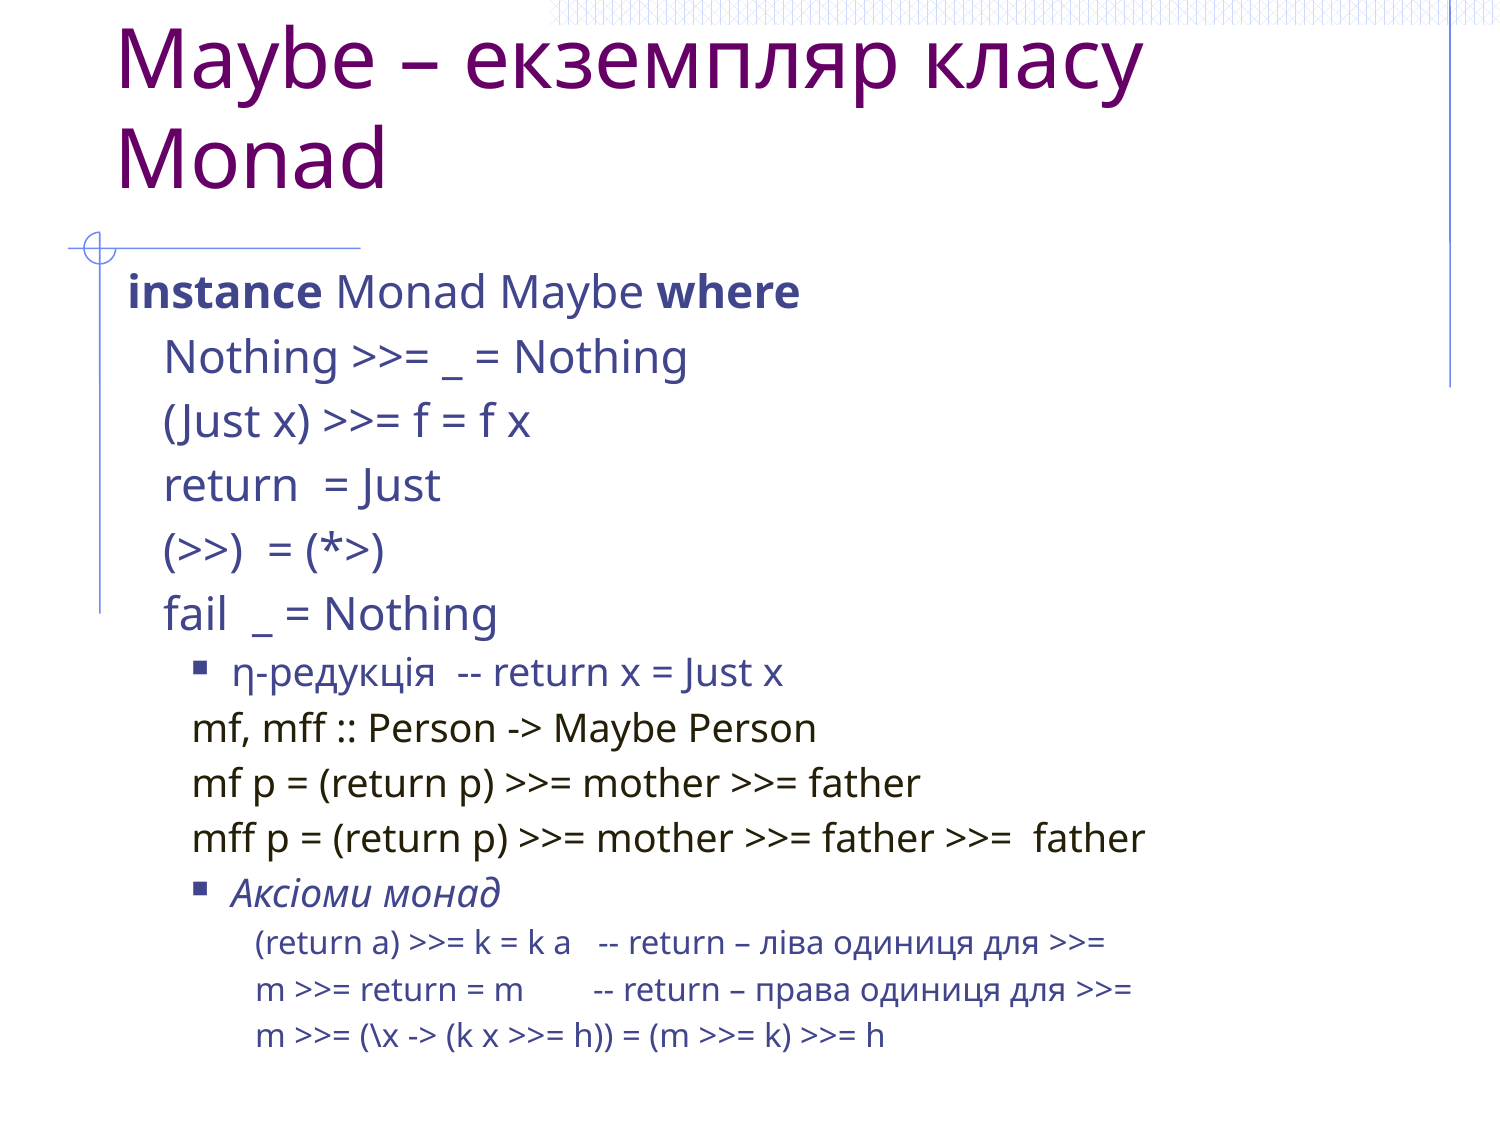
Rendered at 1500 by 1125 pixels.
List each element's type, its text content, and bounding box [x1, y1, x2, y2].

title Maybe – екземпляр класу Monad [99, 75, 1436, 213]
list instance Monad Maybe where Nothing >>= _ = Nothing (Just x) >>= f = f x return = Just (>>) = (*>) fail _ = Nothing η-редукція -- return x = Just x mf, mff :: Person -> Maybe Person mf p = (return p) >>= mother >>= father mff p = (return p) >>= mother >>= father >>= father Аксіоми монад (return a) >>= k = k a -- return – ліва одиниця для >>= m >>= return = m -- return – права одиниця для >>= m >>= (\x -> (k x >>= h)) = (m >>= k) >>= h [112, 255, 1471, 1071]
